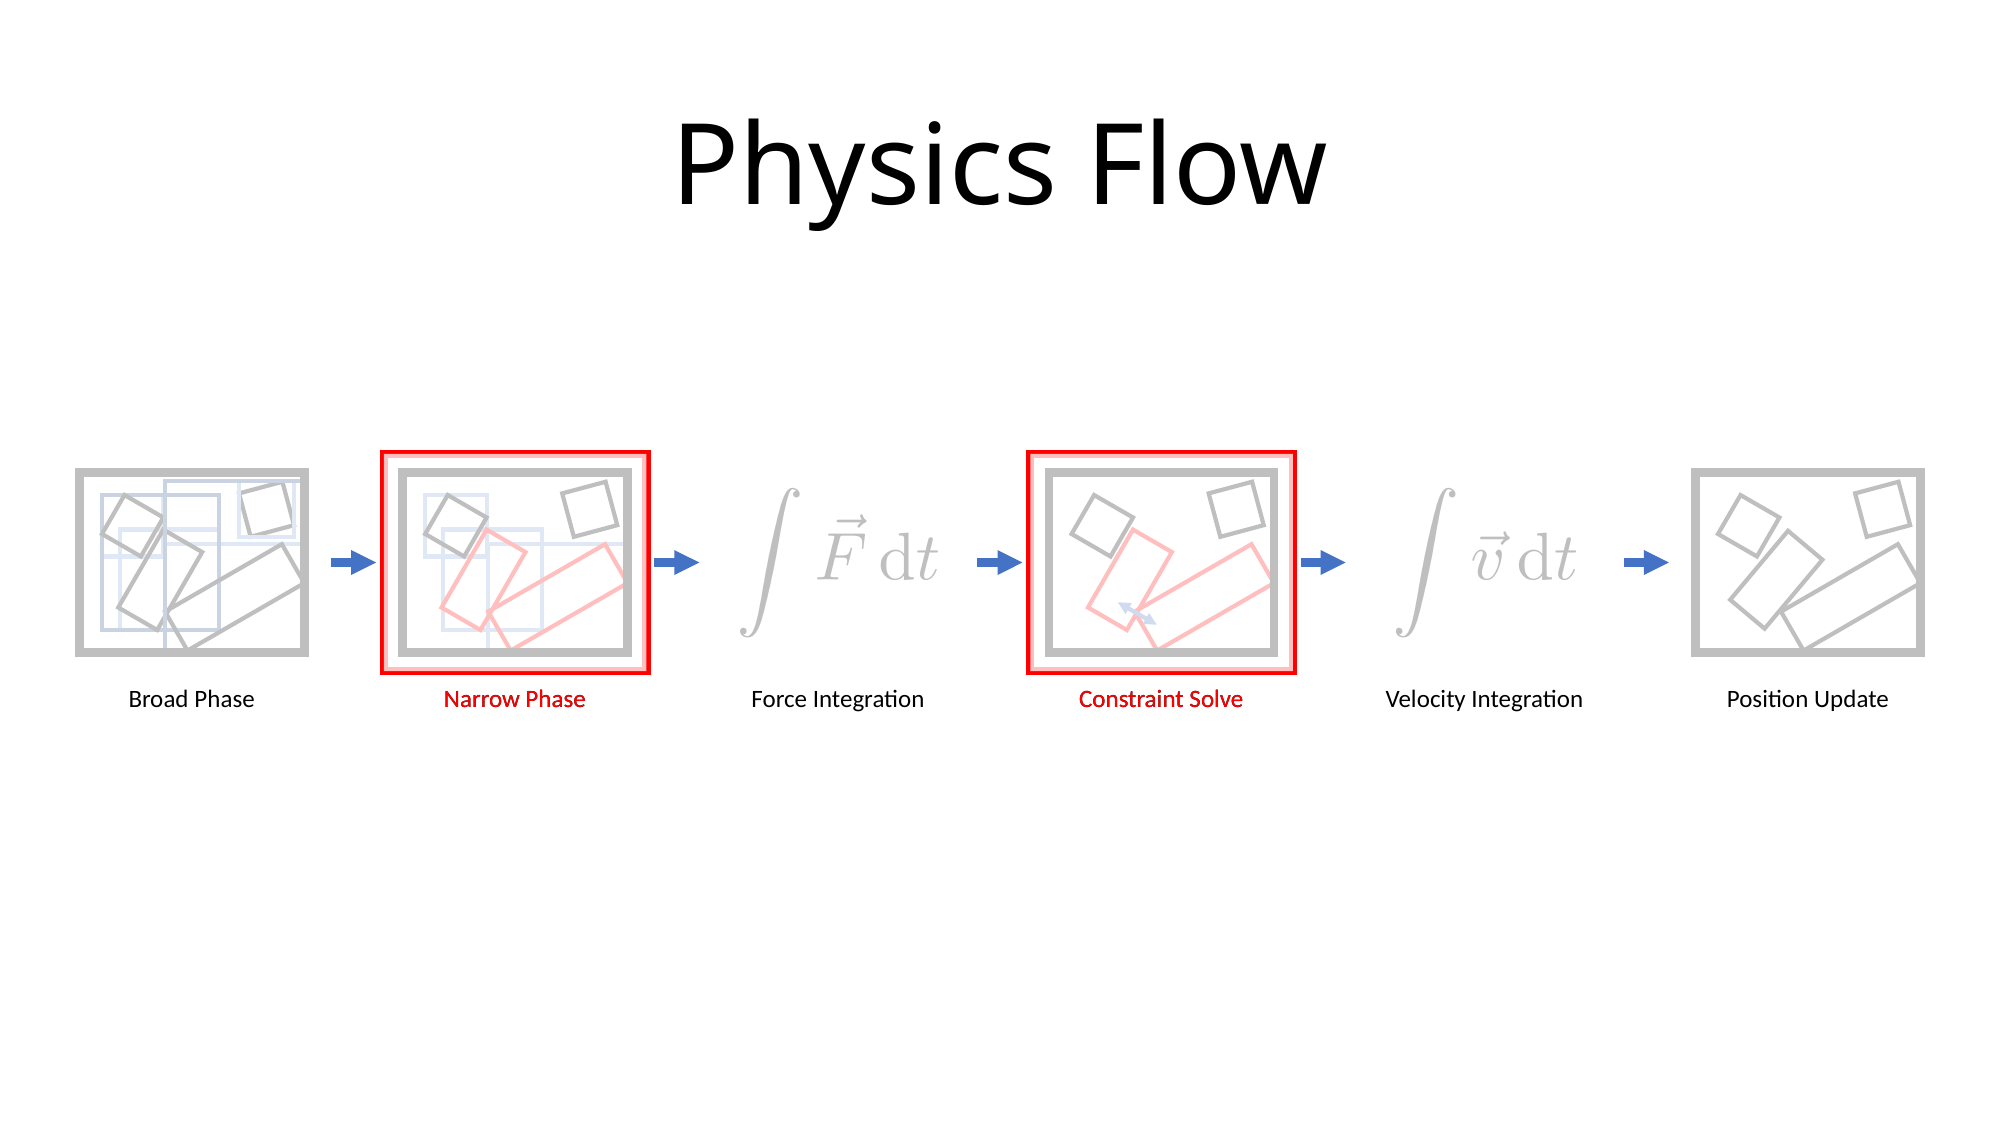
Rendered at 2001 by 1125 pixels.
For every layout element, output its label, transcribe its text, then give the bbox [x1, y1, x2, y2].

text_box Position Update [1712, 675, 1904, 720]
text_box [1676, 453, 1940, 672]
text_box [79, 472, 305, 653]
text_box [383, 453, 647, 672]
title Physics Flow [137, 59, 1863, 278]
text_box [1695, 472, 1921, 653]
text_box [706, 453, 971, 672]
text_box [1353, 453, 1617, 672]
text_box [402, 472, 628, 653]
text_box Velocity Integration [1370, 675, 1599, 720]
text_box Constraint Solve [1064, 675, 1259, 720]
text_box [60, 453, 324, 672]
picture [1372, 472, 1598, 653]
picture [725, 472, 951, 653]
text_box Force Integration [736, 675, 940, 720]
text_box [1029, 453, 1294, 672]
text_box Narrow Phase [429, 675, 602, 720]
text_box Broad Phase [113, 675, 271, 720]
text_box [1049, 472, 1275, 653]
